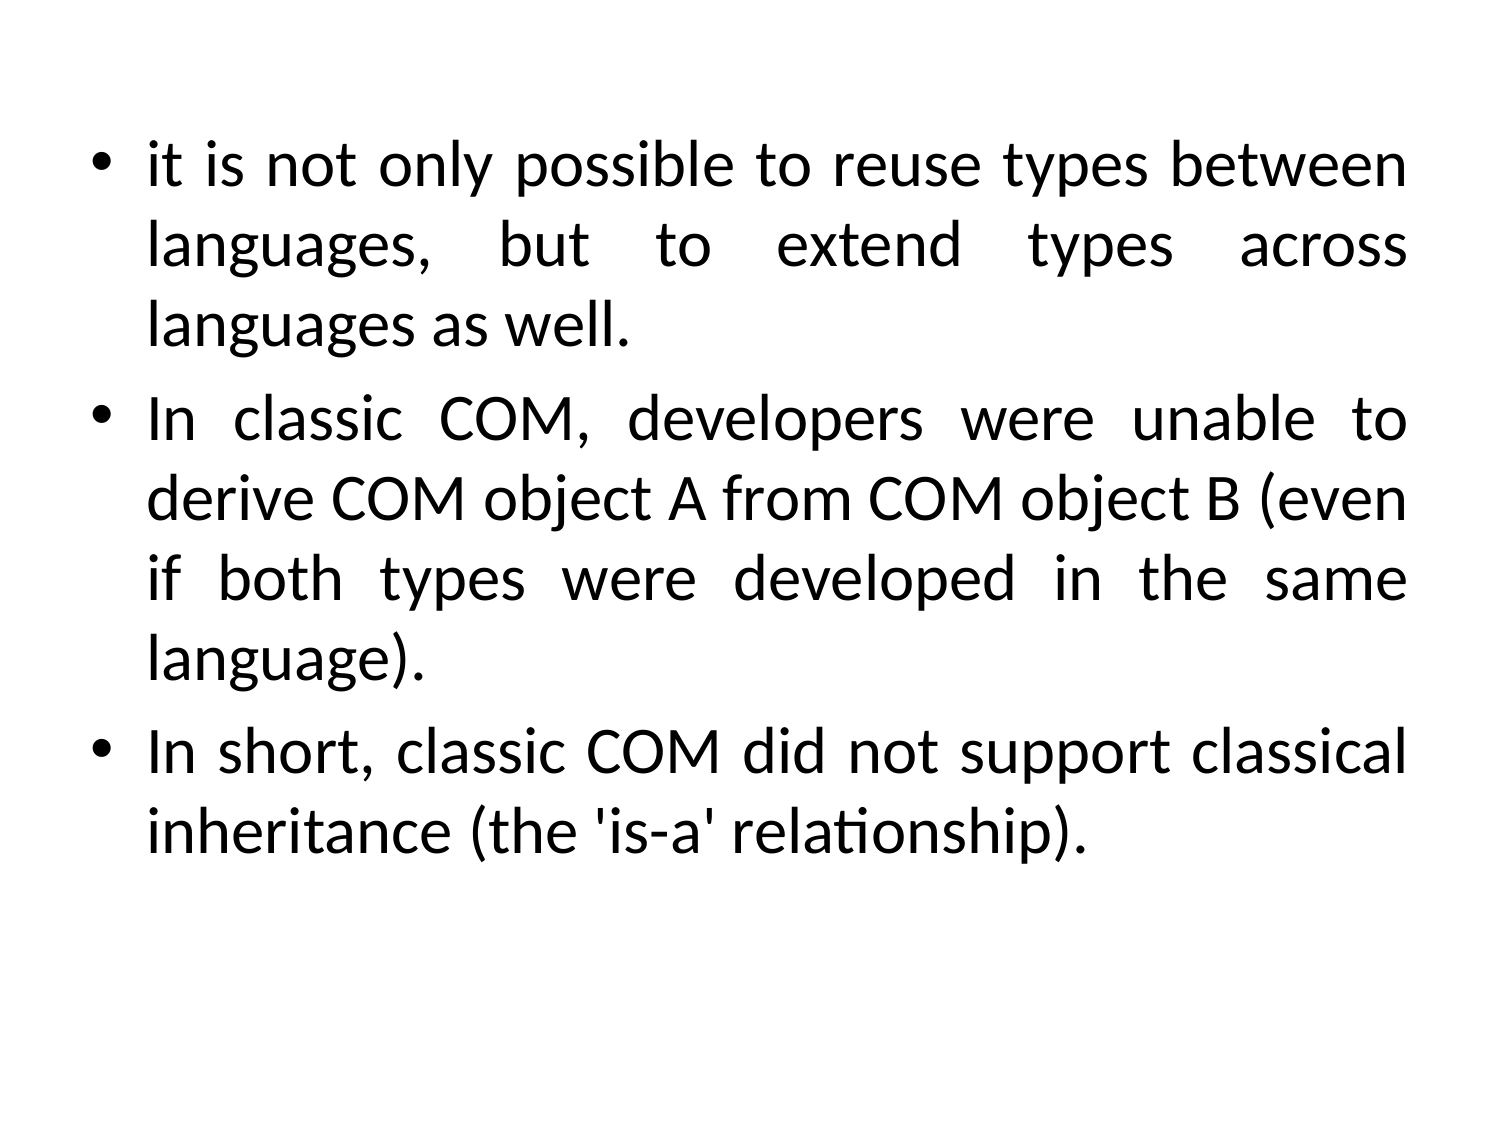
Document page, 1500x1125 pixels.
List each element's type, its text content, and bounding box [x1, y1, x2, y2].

list it is not only possible to reuse types between languages, but to extend types across languages as well. In classic COM, developers were unable to derive COM object A from COM object B (even if both types were developed in the same language). In short, classic COM did not support classical inheritance (the 'is-a' relationship). [75, 112, 1425, 1005]
